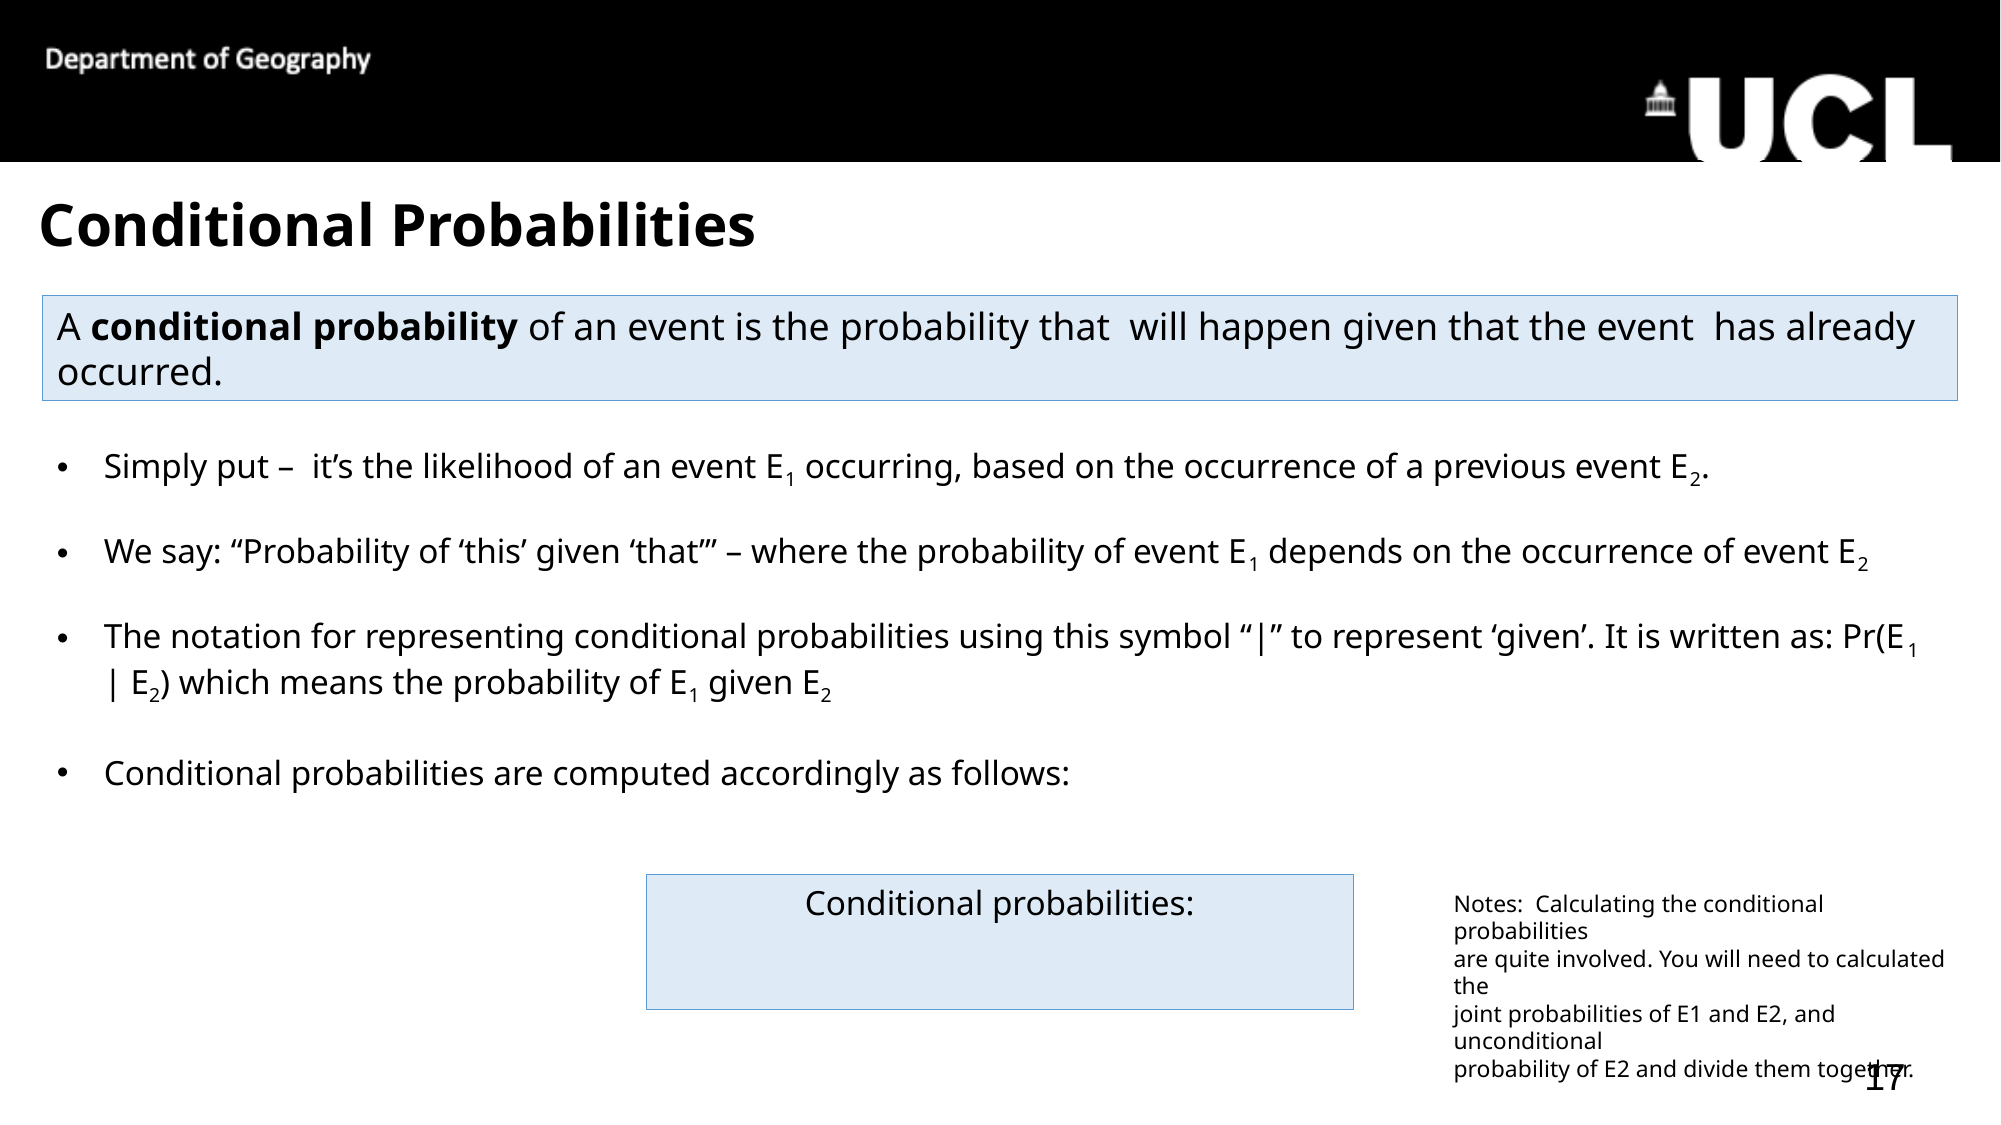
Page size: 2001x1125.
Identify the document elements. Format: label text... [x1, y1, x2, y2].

picture [0, 0, 2000, 160]
text_box Notes: Calculating the conditional probabilities are quite involved. You will need to calculated the joint probabilities of E1 and E2, and unconditional probability of E2 and divide them together. [1438, 882, 1974, 1090]
text_box Simply put – it’s the likelihood of an event E1 occurring, based on the occurrence of a previous event E2. We say: “Probability of ‘this’ given ‘that’” – where the probability of event E1 depends on the occurrence of event E2 The notation for representing conditional probabilities using this symbol “|” to represent ‘given’. It is written as: Pr(E1 | E2) which means the probability of E1 given E2 Conditional probabilities are computed accordingly as follows: [42, 437, 1958, 800]
text_box Conditional Probabilities [24, 188, 1564, 296]
